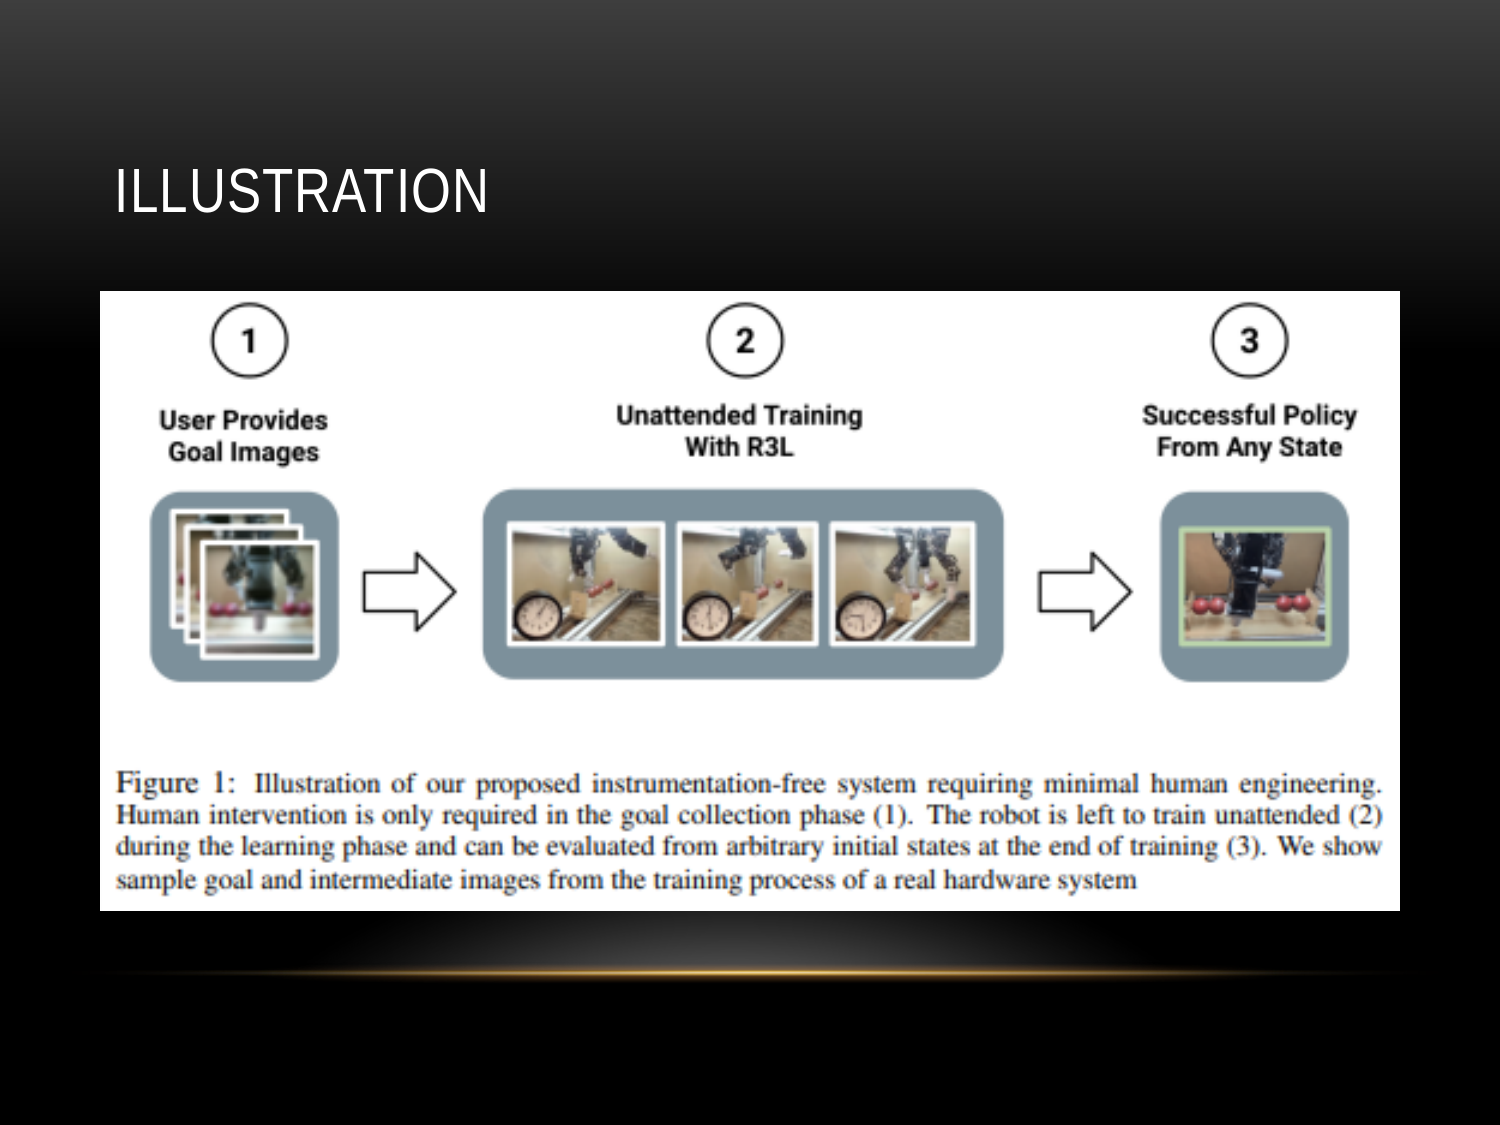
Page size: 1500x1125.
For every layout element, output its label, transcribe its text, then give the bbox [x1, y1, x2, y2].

picture [0, 0, 1500, 1125]
title Illustration [99, 45, 1400, 233]
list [100, 290, 1400, 912]
